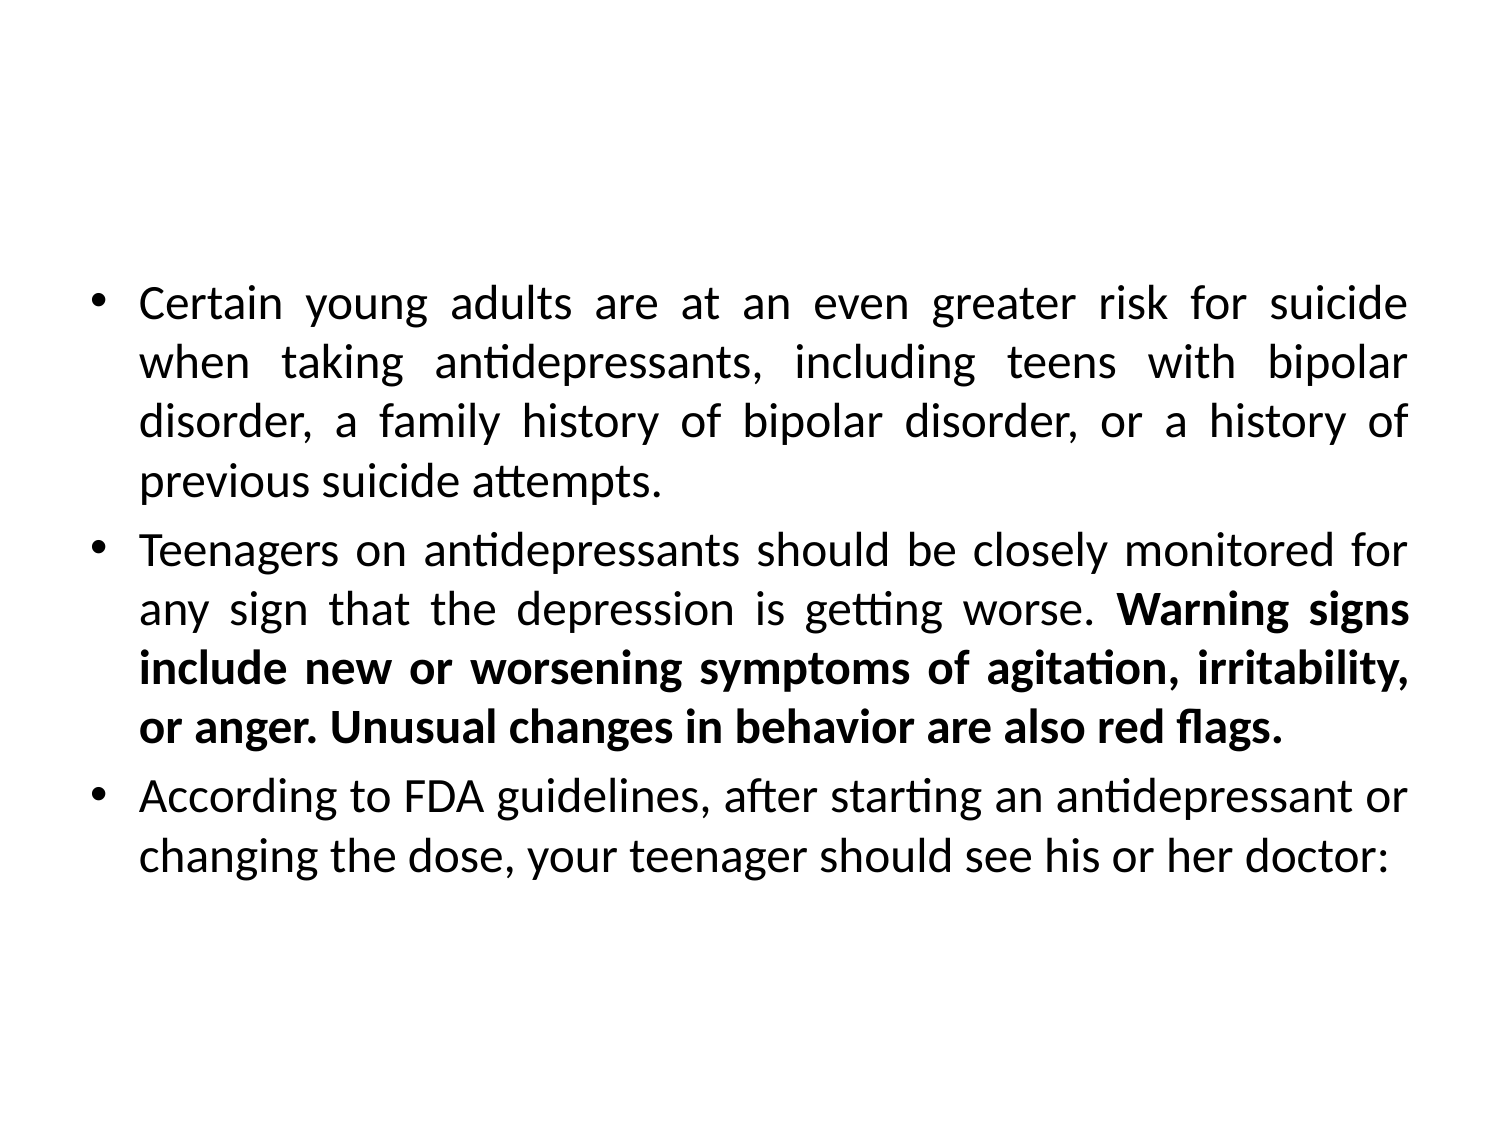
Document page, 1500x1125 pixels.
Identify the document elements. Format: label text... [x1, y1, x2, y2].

list Certain young adults are at an even greater risk for suicide when taking antidepressants, including teens with bipolar disorder, a family history of bipolar disorder, or a history of previous suicide attempts. Teenagers on antidepressants should be closely monitored for any sign that the depression is getting worse. Warning signs include new or worsening symptoms of agitation, irritability, or anger. Unusual changes in behavior are also red flags. According to FDA guidelines, after starting an antidepressant or changing the dose, your teenager should see his or her doctor: [75, 262, 1425, 1005]
